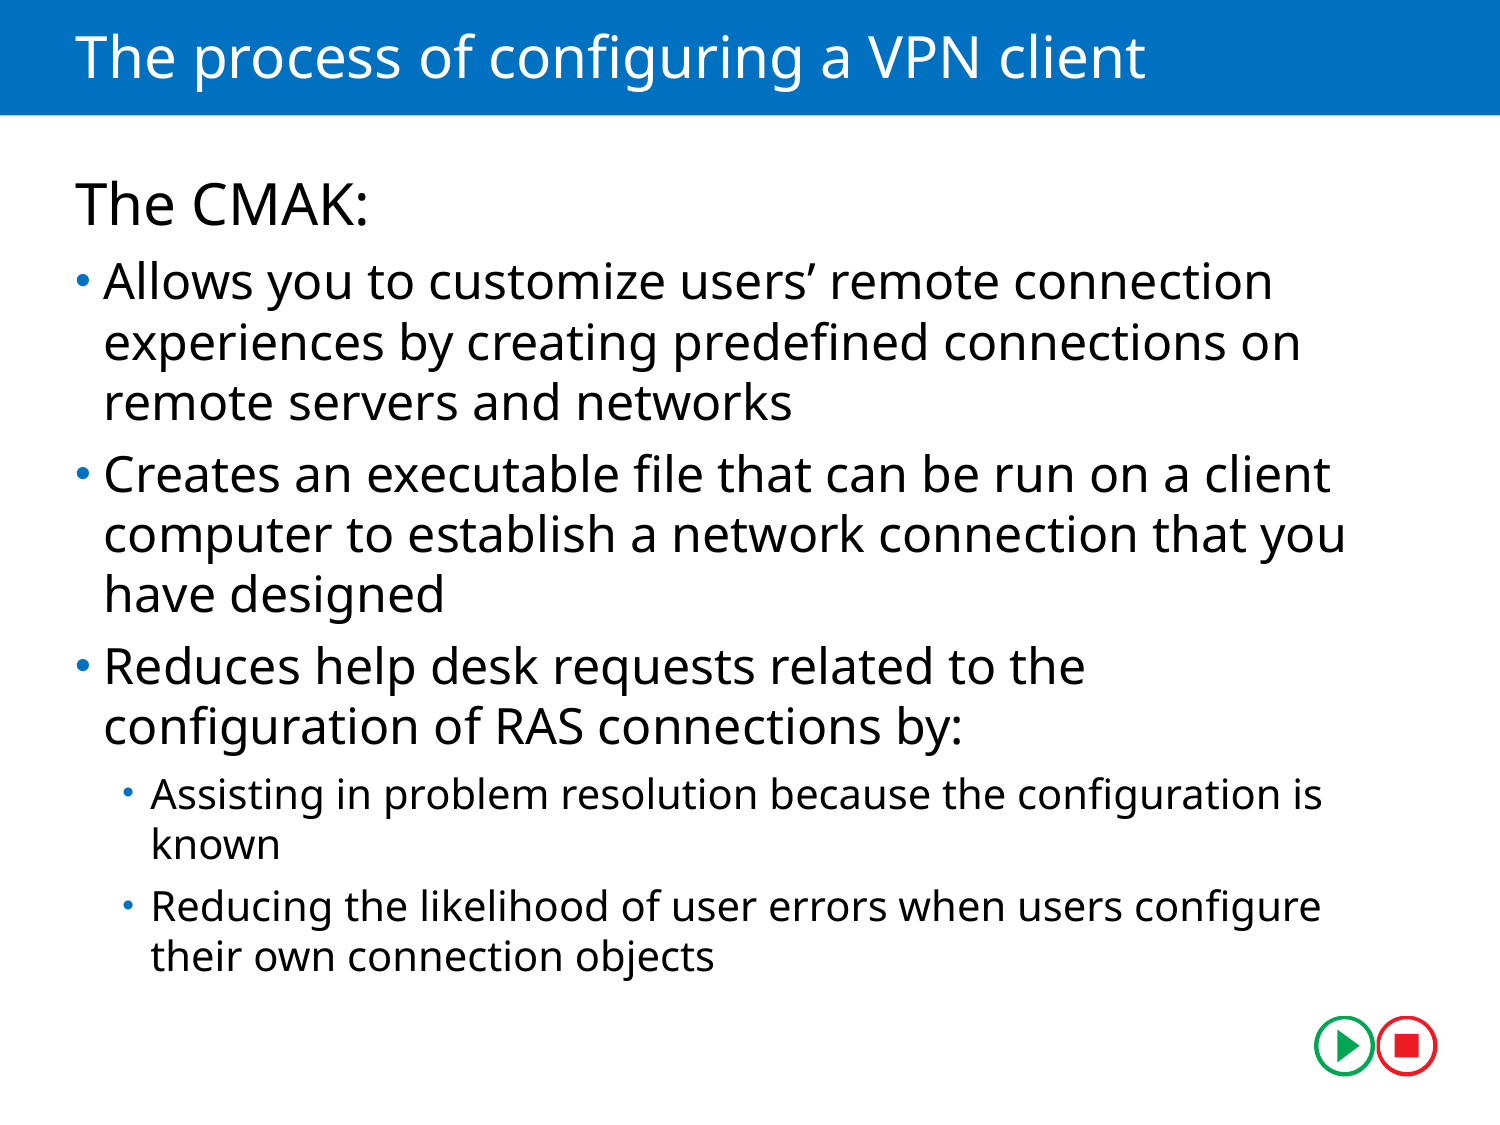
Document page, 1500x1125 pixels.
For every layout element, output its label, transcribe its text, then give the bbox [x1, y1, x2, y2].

picture [1313, 1015, 1438, 1078]
title The process of configuring a VPN client [75, 0, 1351, 122]
text_box The CMAK: Allows you to customize users’ remote connection experiences by creating predefined connections on remote servers and networks Creates an executable file that can be run on a client computer to establish a network connection that you have designed Reduces help desk requests related to the configuration of RAS connections by: Assisting in problem resolution because the configuration is known Reducing the likelihood of user errors when users configure their own connection objects [75, 167, 1408, 1012]
